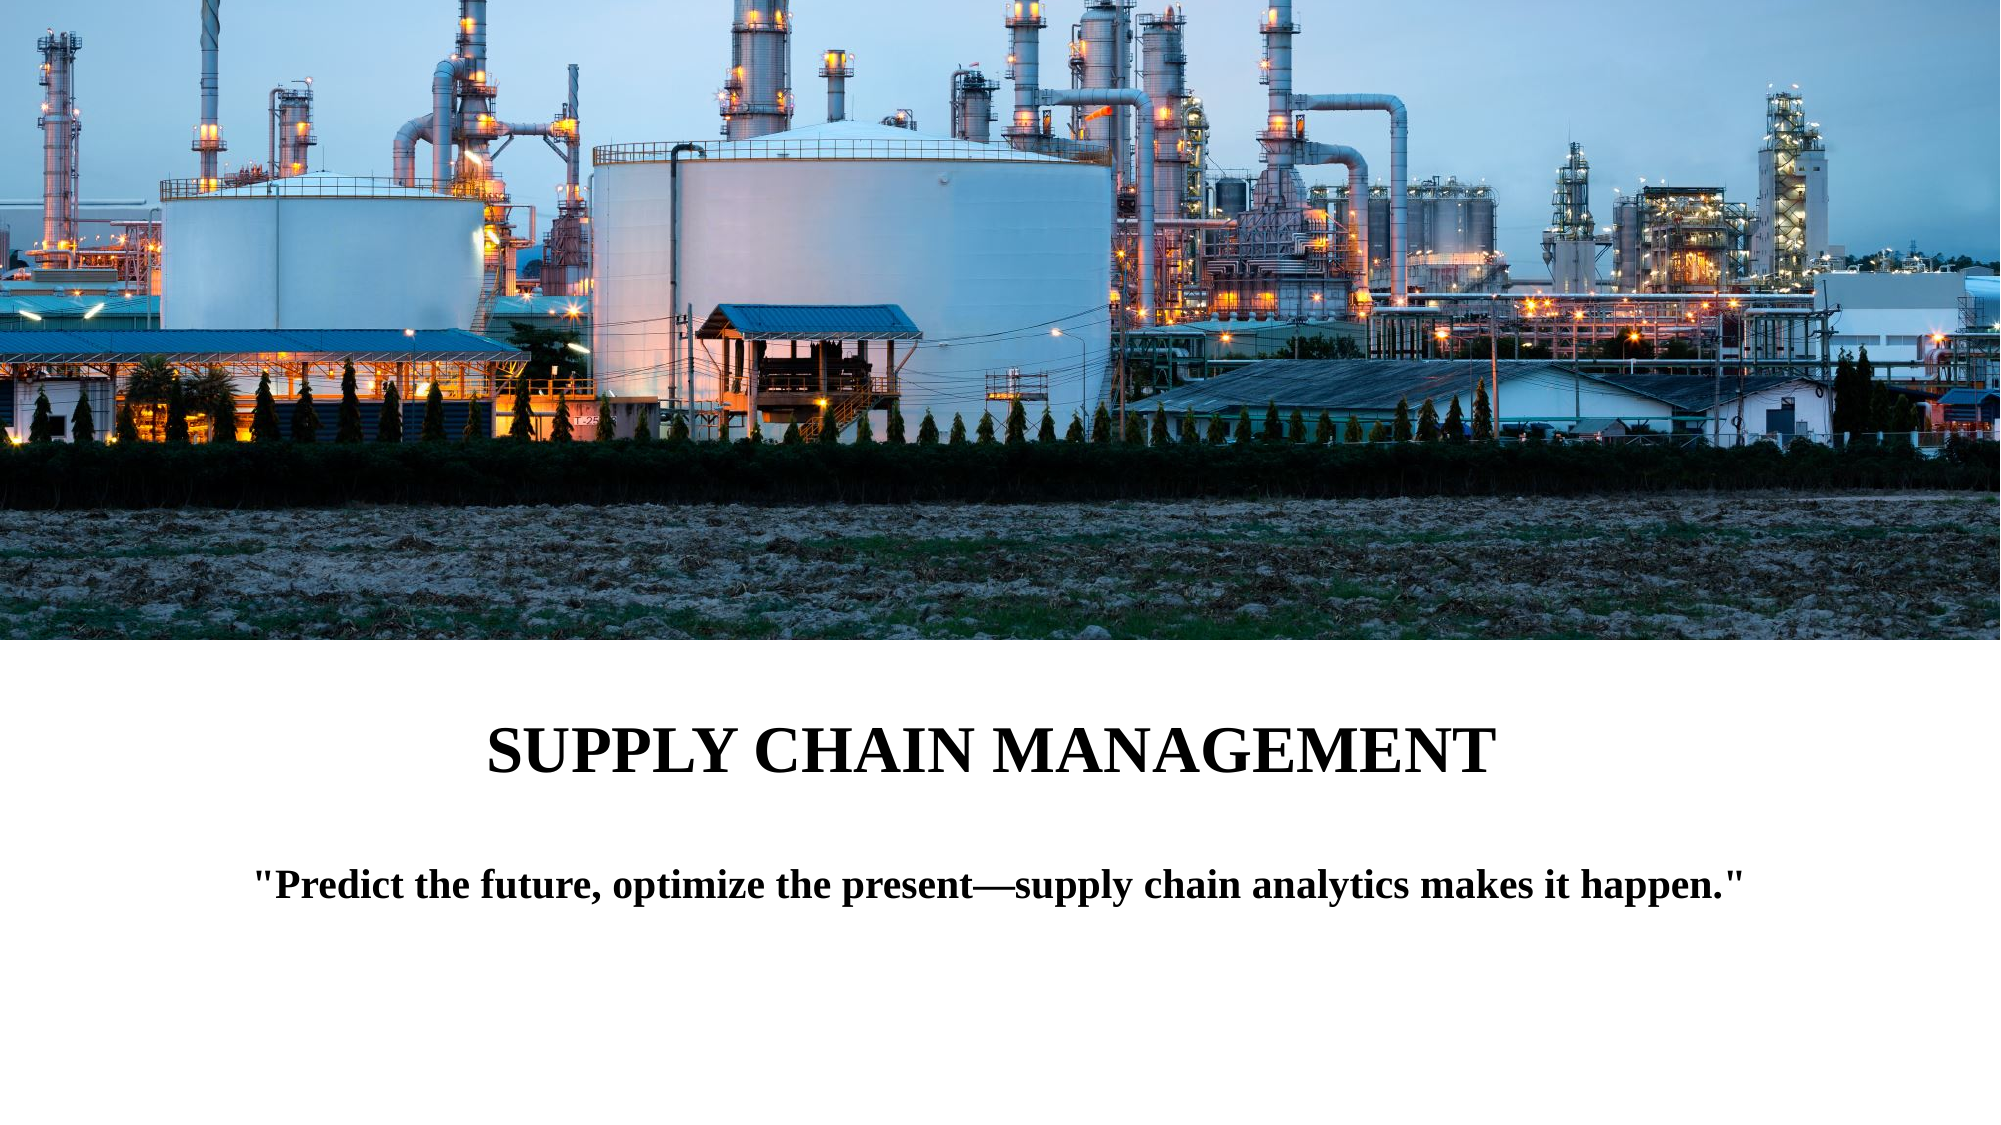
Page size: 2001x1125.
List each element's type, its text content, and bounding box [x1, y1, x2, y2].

text_box [0, 651, 2000, 1125]
picture [0, 0, 2000, 640]
title SUPPLY CHAIN MANAGEMENT [137, 667, 1863, 795]
subtitle "Predict the future, optimize the present—supply chain analytics makes it happen." [137, 855, 1862, 1006]
